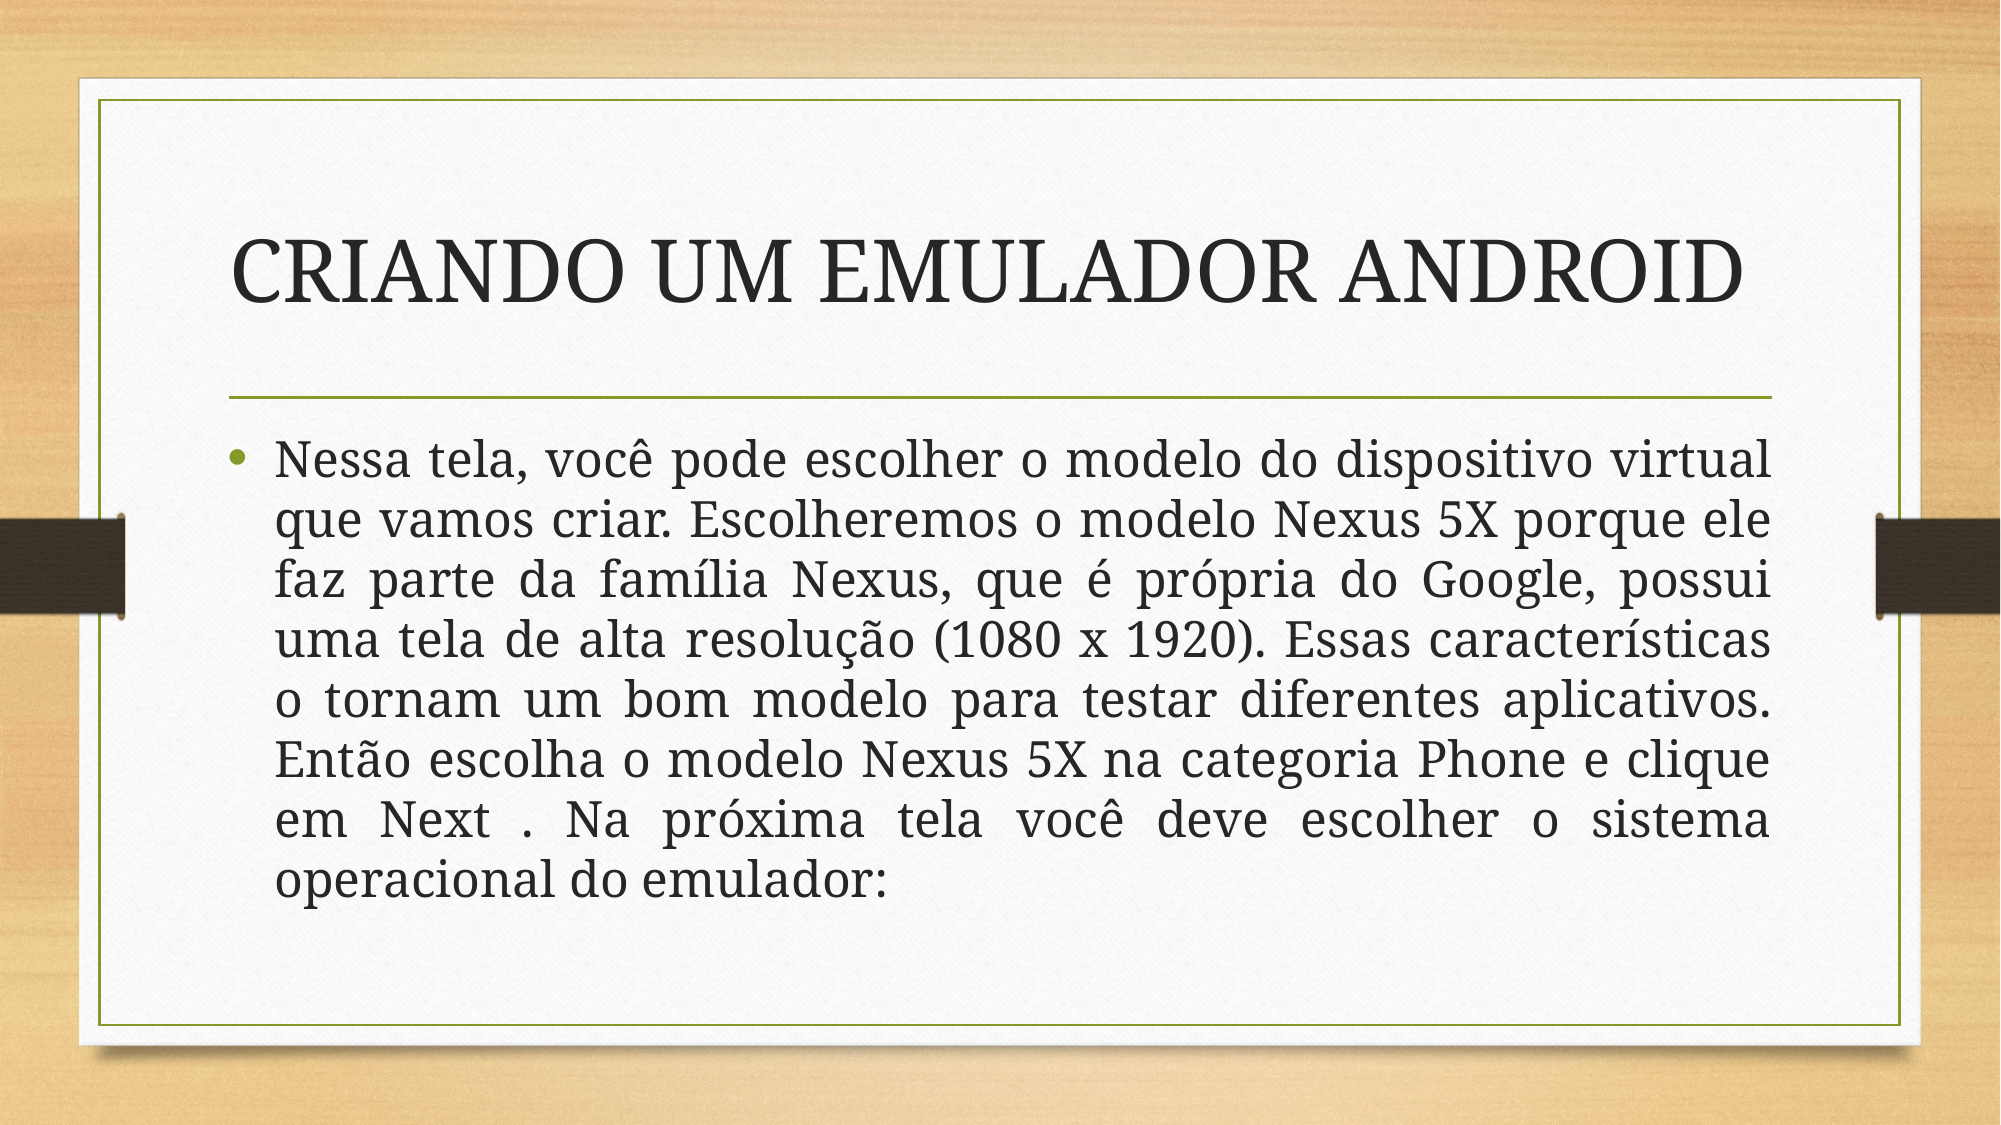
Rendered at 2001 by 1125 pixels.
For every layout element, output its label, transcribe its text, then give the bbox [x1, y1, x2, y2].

title CRIANDO UM EMULADOR ANDROID [212, 161, 1788, 375]
list Nessa tela, você pode escolher o modelo do dispositivo virtual que vamos criar. Escolheremos o modelo Nexus 5X porque ele faz parte da família Nexus, que é própria do Google, possui uma tela de alta resolução (1080 x 1920). Essas características o tornam um bom modelo para testar diferentes aplicativos. Então escolha o modelo Nexus 5X na categoria Phone e clique em Next . Na próxima tela você deve escolher o sistema operacional do emulador: [212, 419, 1788, 964]
picture [0, 0, 2001, 1125]
